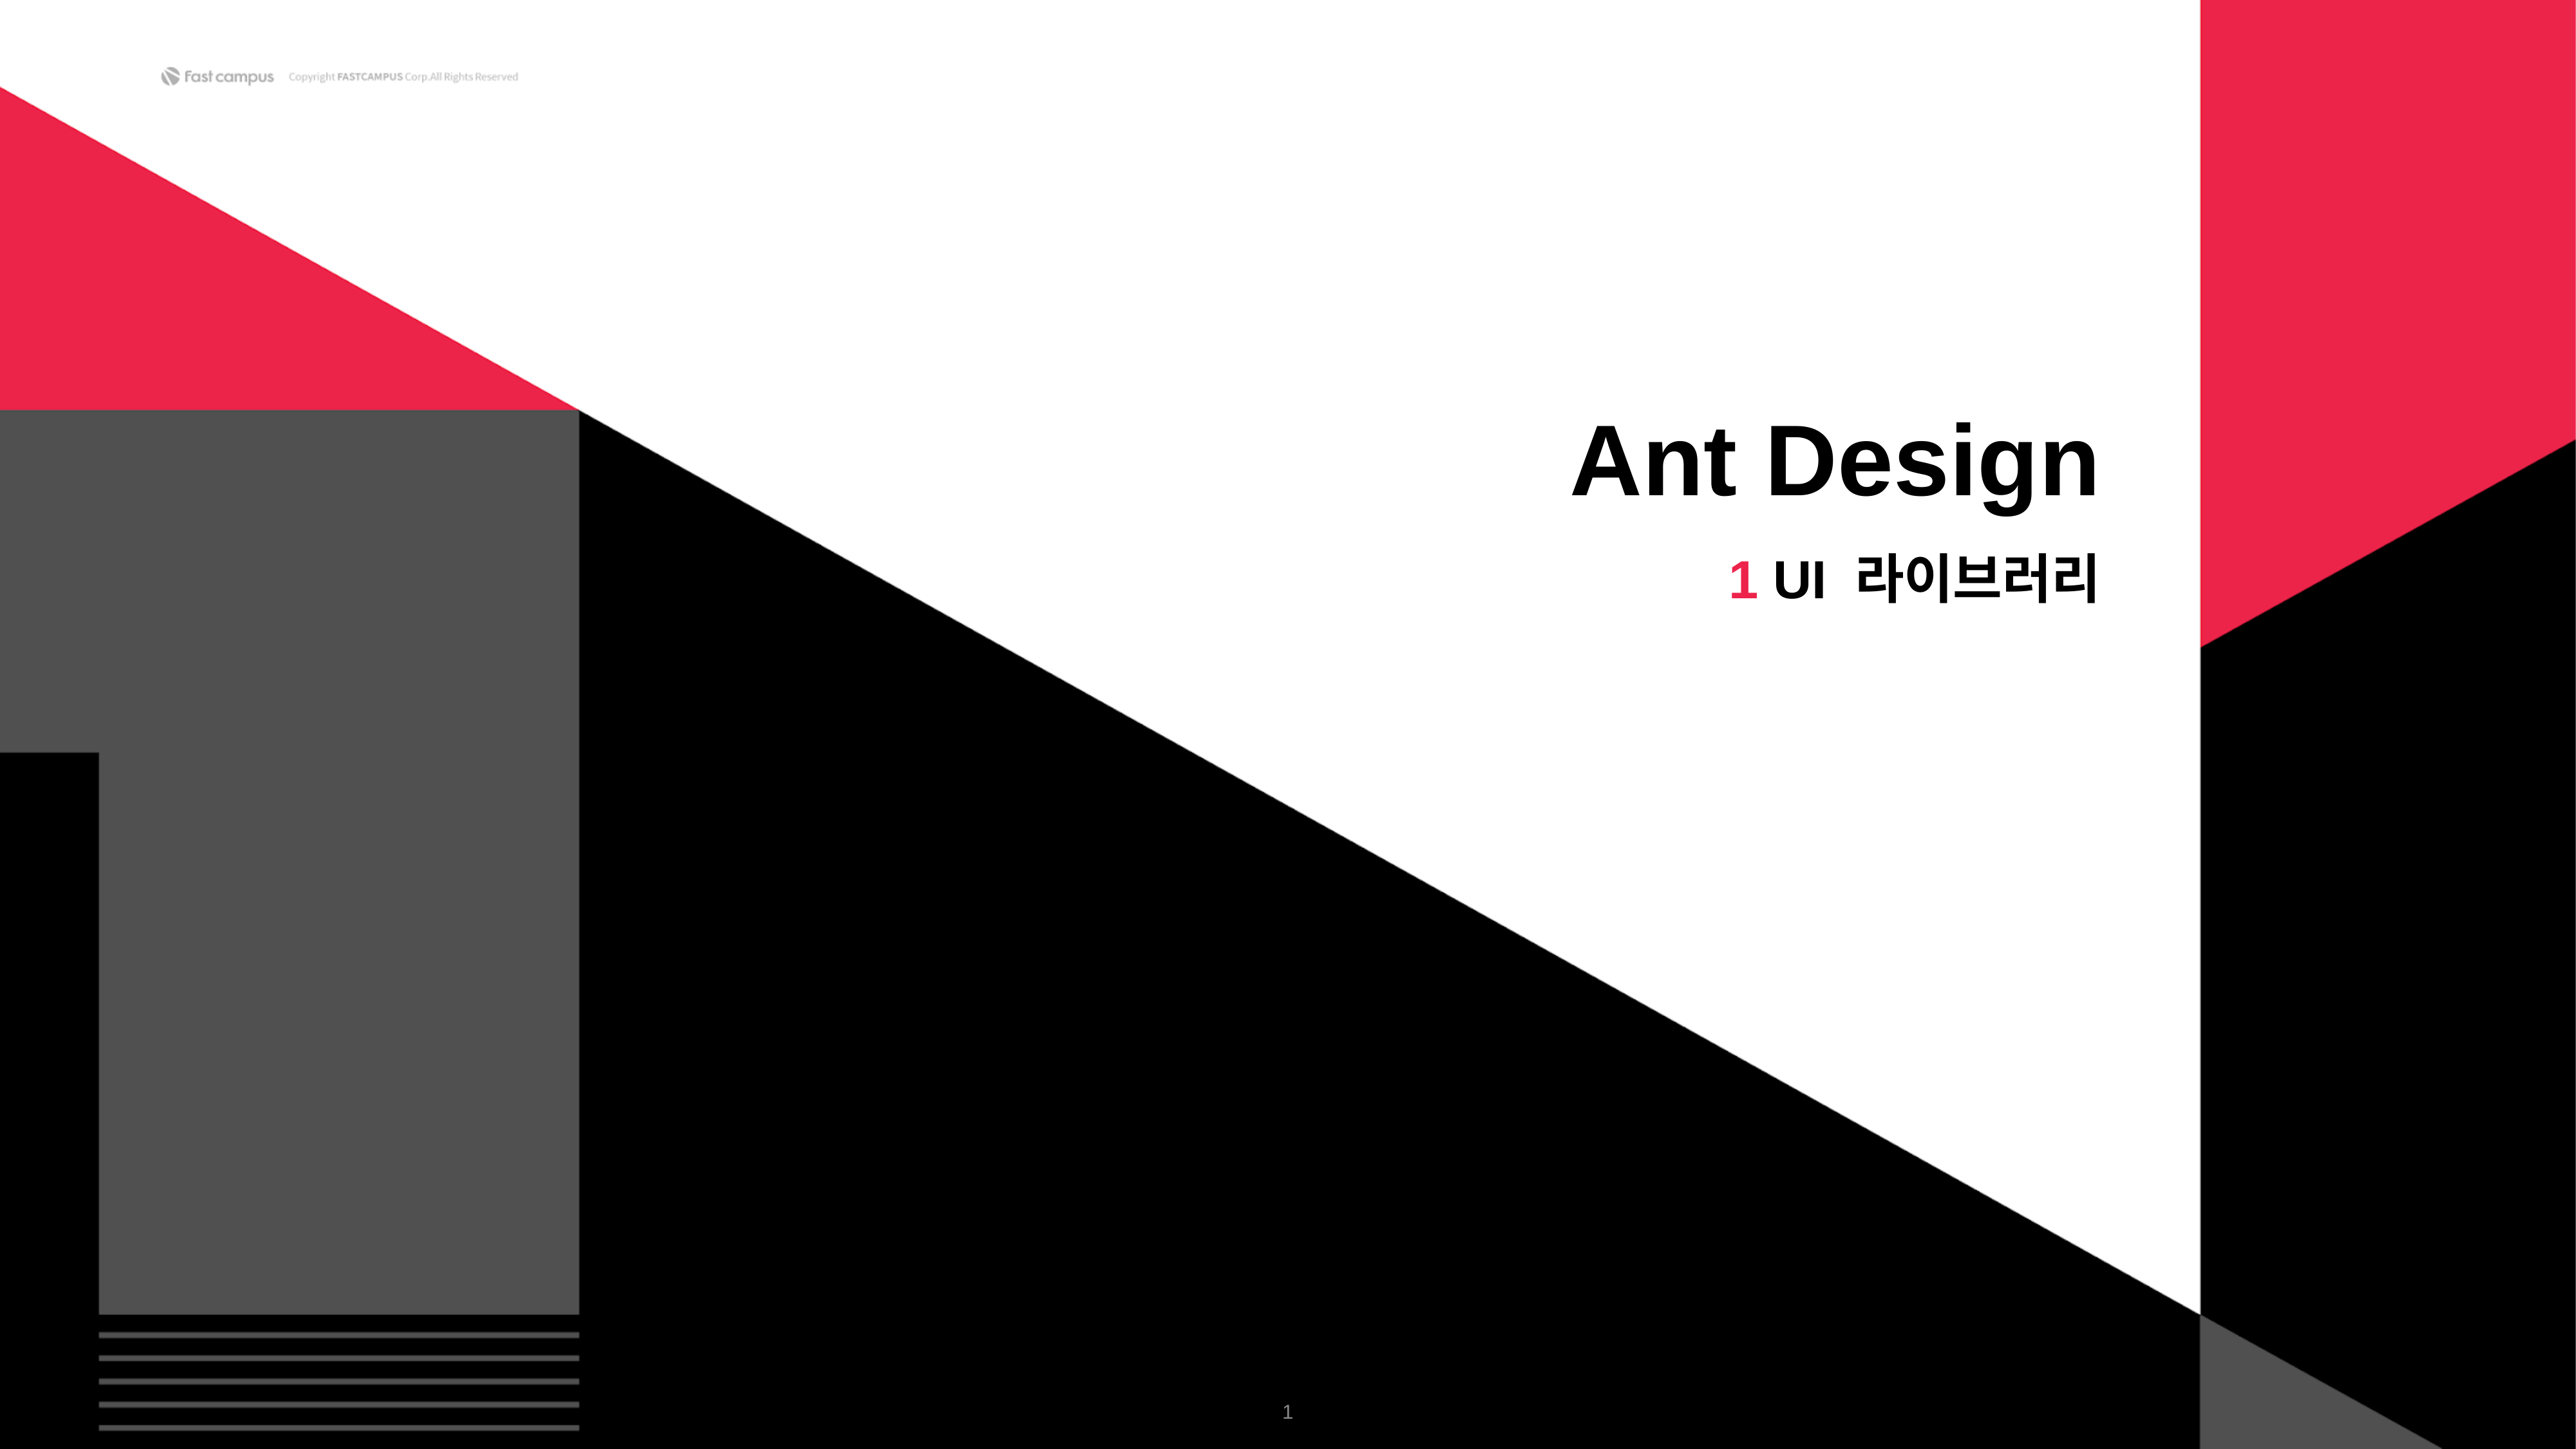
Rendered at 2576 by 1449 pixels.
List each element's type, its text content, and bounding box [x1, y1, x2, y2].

slide_number ‹#› [998, 1372, 1578, 1449]
picture [0, 0, 2576, 1449]
text_box Ant Design 1 UI 라이브러리 [254, 390, 2107, 615]
